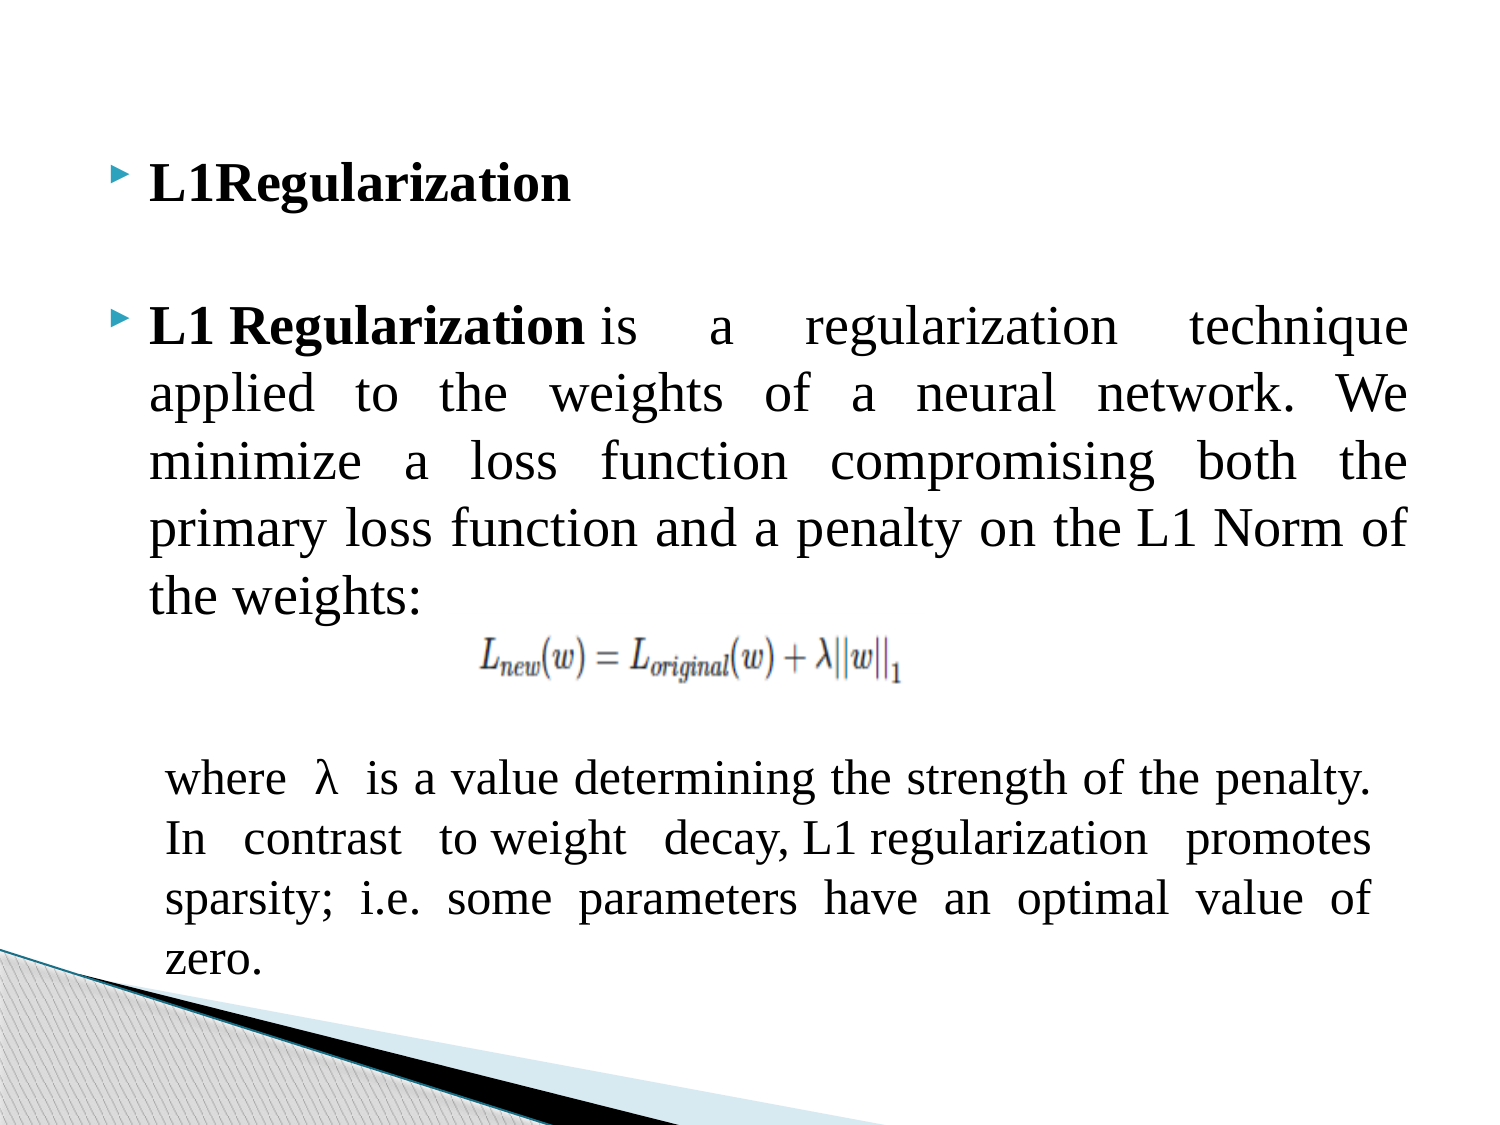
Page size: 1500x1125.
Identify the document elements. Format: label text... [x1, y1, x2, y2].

list L1Regularization L1 Regularization is a regularization technique applied to the weights of a neural network. We minimize a loss function compromising both the primary loss function and a penalty on the L1 Norm of the weights: [75, 137, 1425, 986]
picture [449, 612, 926, 723]
text_box where λ is a value determining the strength of the penalty. In contrast to weight decay, L1 regularization promotes sparsity; i.e. some parameters have an optimal value of zero. [150, 737, 1388, 993]
